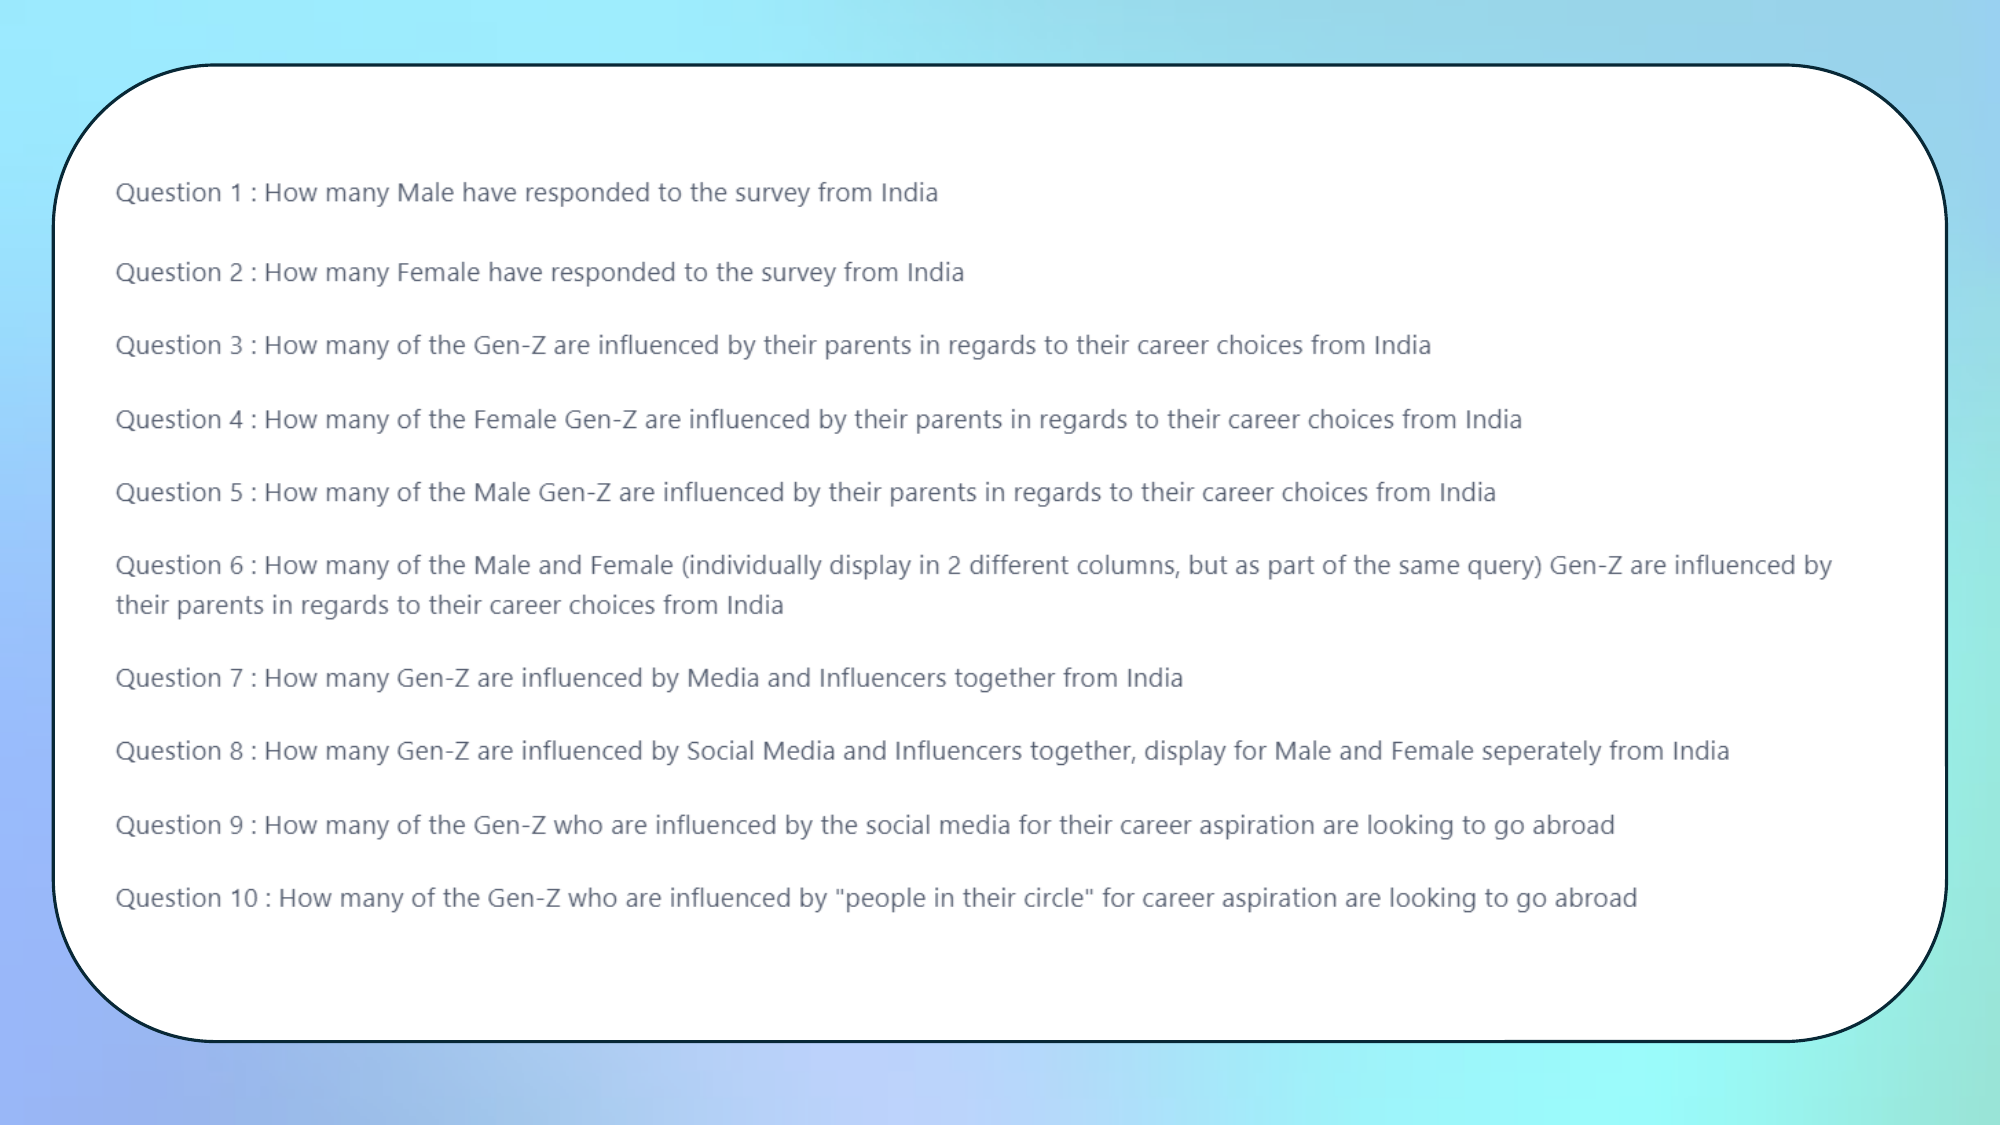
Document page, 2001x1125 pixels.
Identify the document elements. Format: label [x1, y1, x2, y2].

picture [102, 152, 1898, 941]
text_box [53, 64, 1947, 1042]
